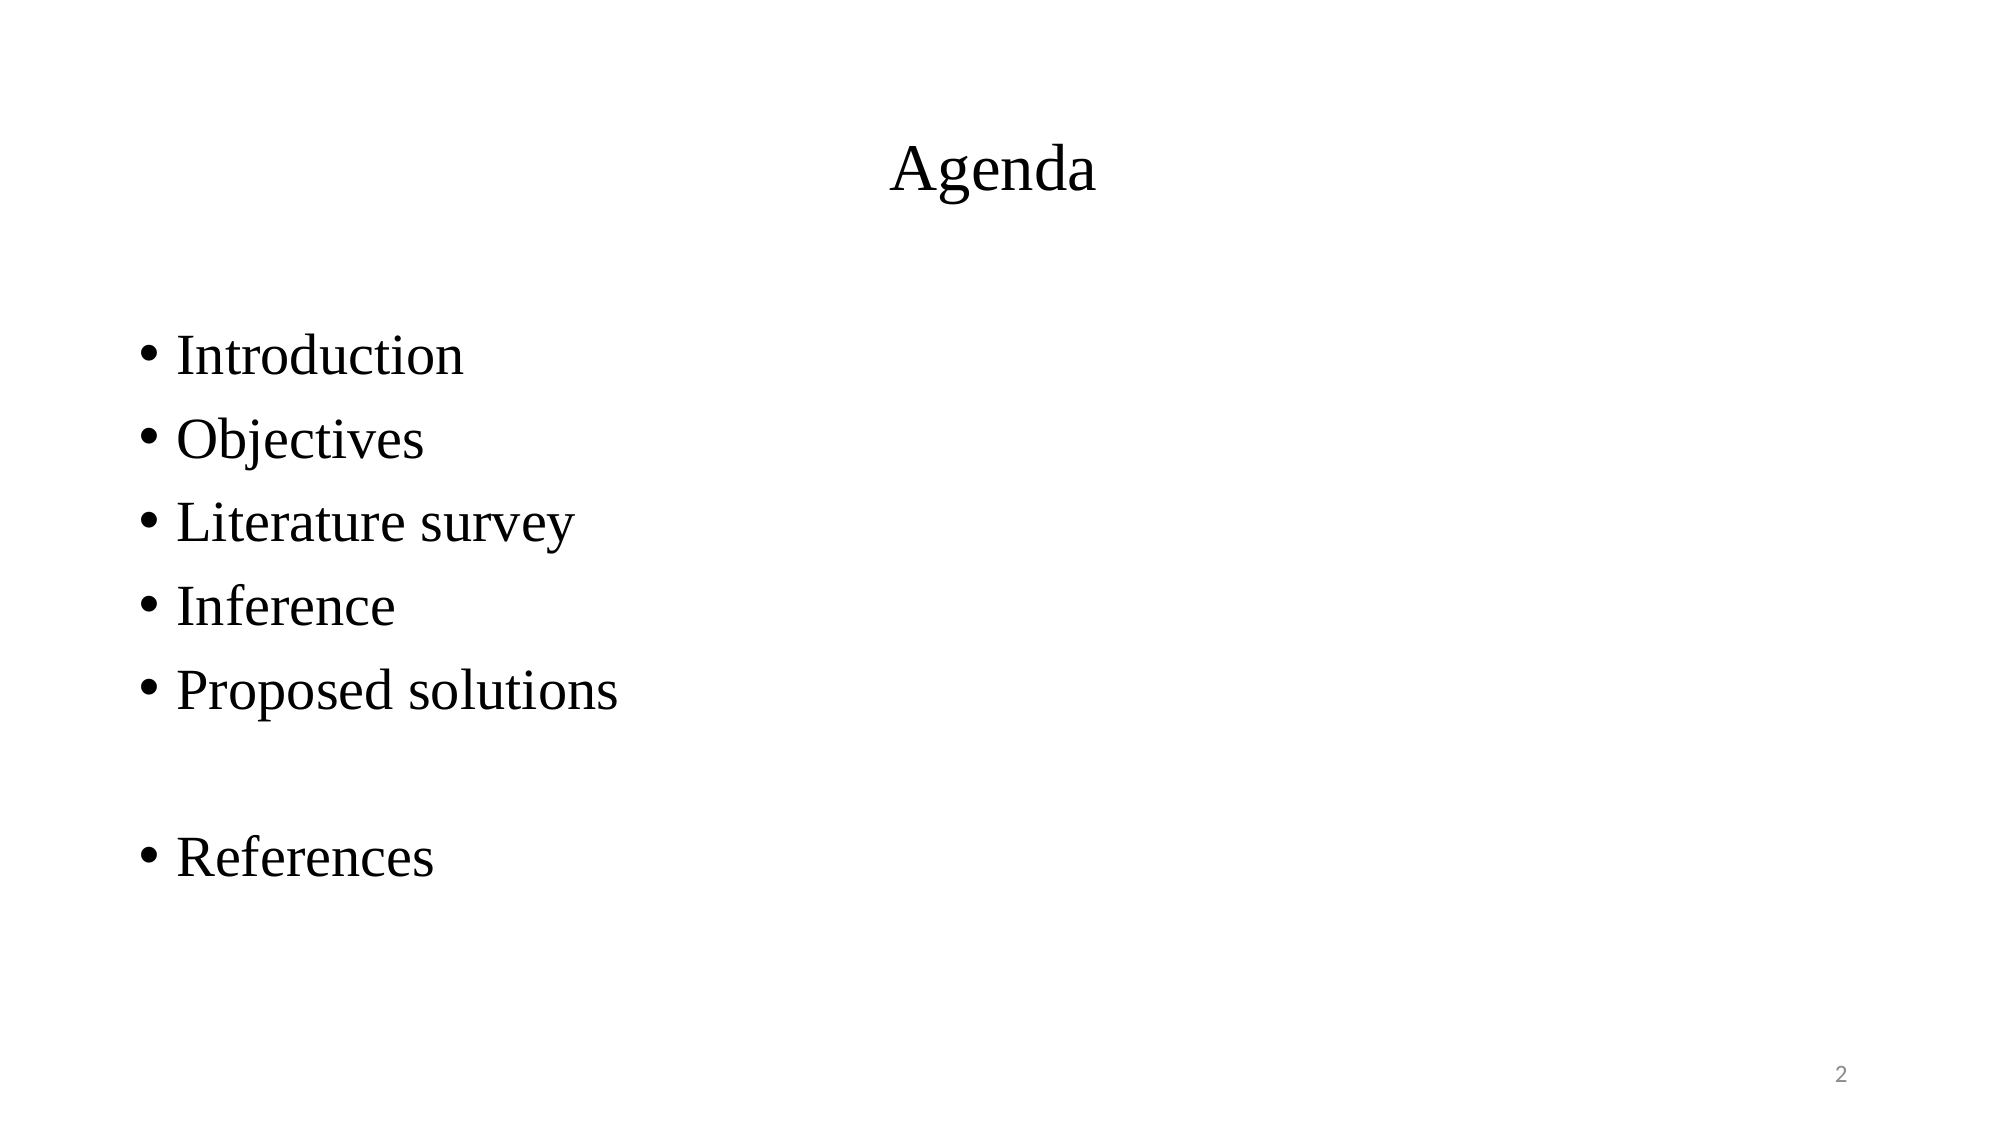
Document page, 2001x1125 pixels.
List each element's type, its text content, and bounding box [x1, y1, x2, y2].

title Agenda [137, 59, 1863, 278]
slide_number 2 [1412, 1042, 1863, 1103]
list Introduction Objectives Literature survey Inference Proposed solutions References [124, 226, 1849, 940]
